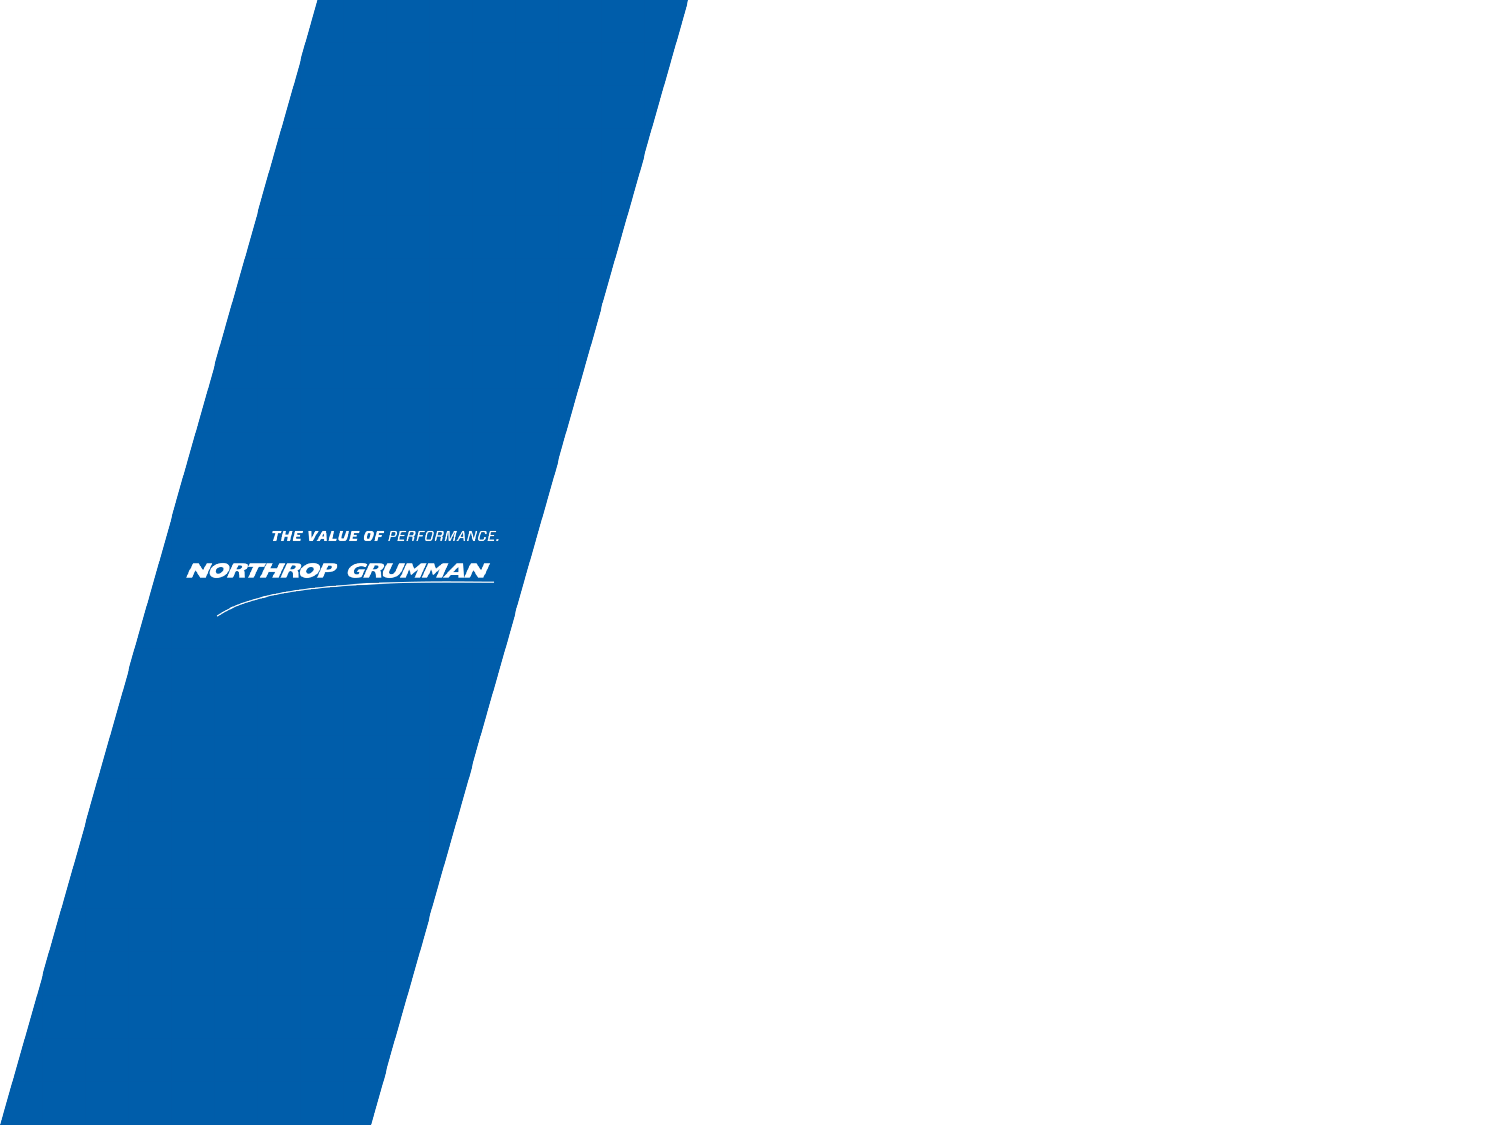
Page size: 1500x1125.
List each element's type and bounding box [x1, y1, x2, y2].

picture [0, 0, 688, 1125]
